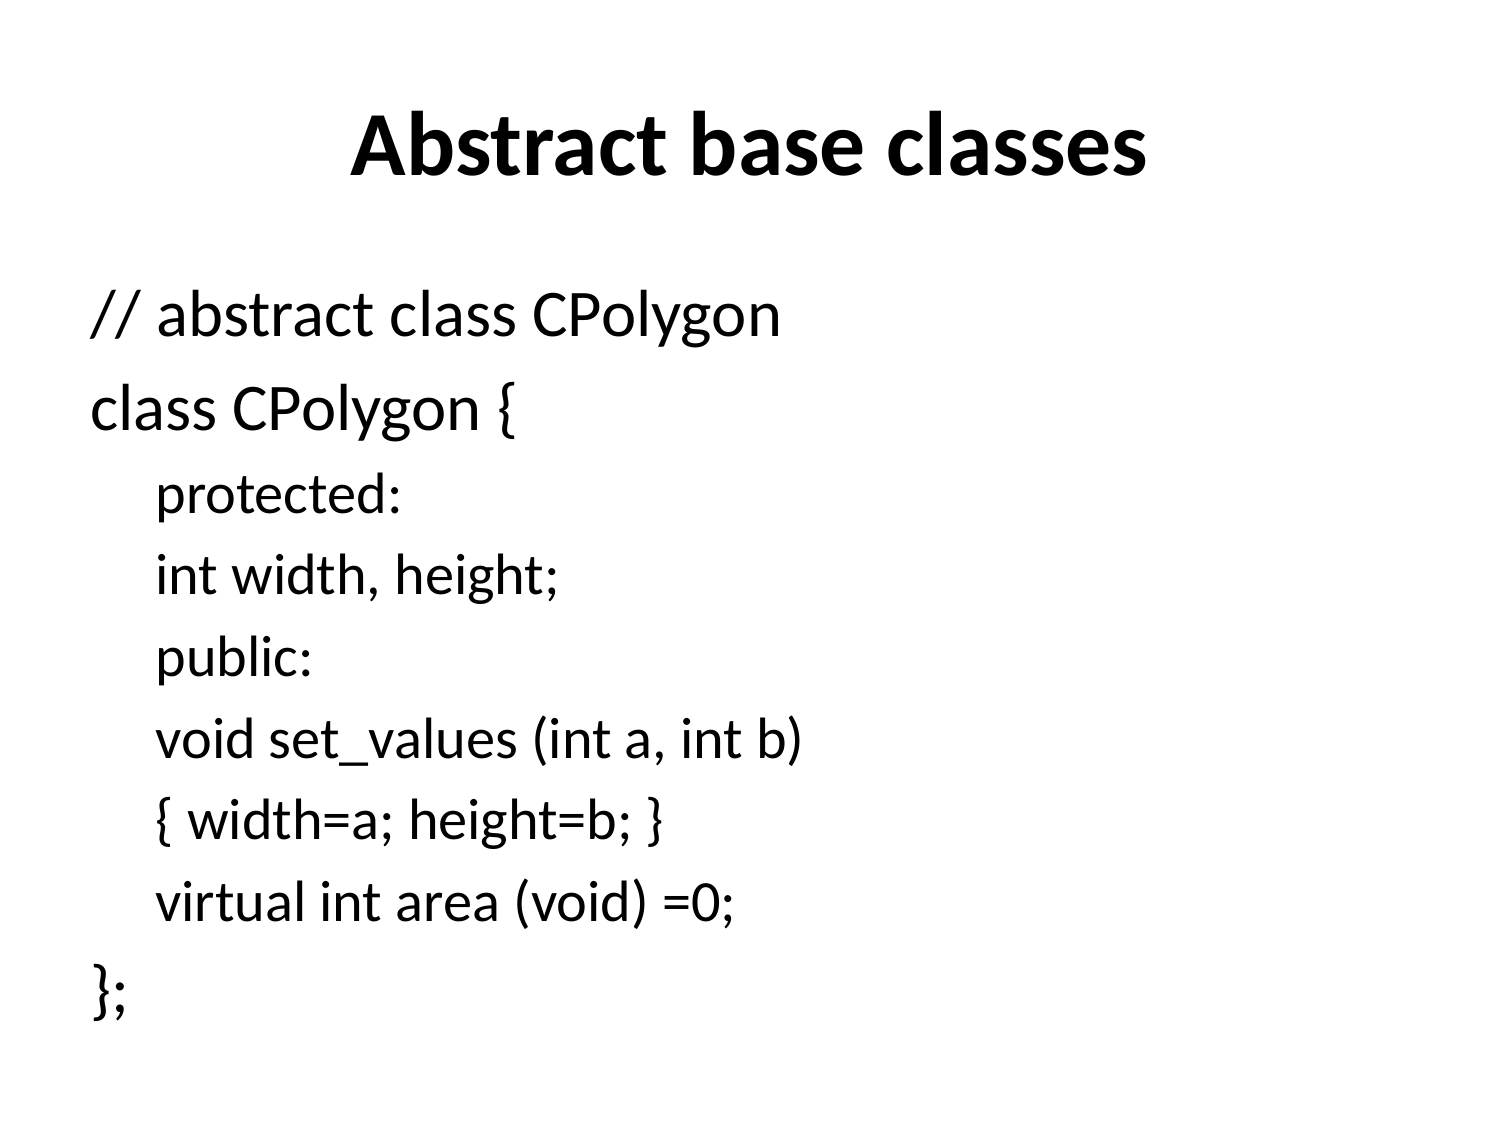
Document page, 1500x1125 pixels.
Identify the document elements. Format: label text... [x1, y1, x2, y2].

title Abstract base classes [75, 45, 1425, 233]
list // abstract class CPolygon class CPolygon { protected: int width, height; public: void set_values (int a, int b) { width=a; height=b; } virtual int area (void) =0; }; [75, 262, 1425, 1063]
